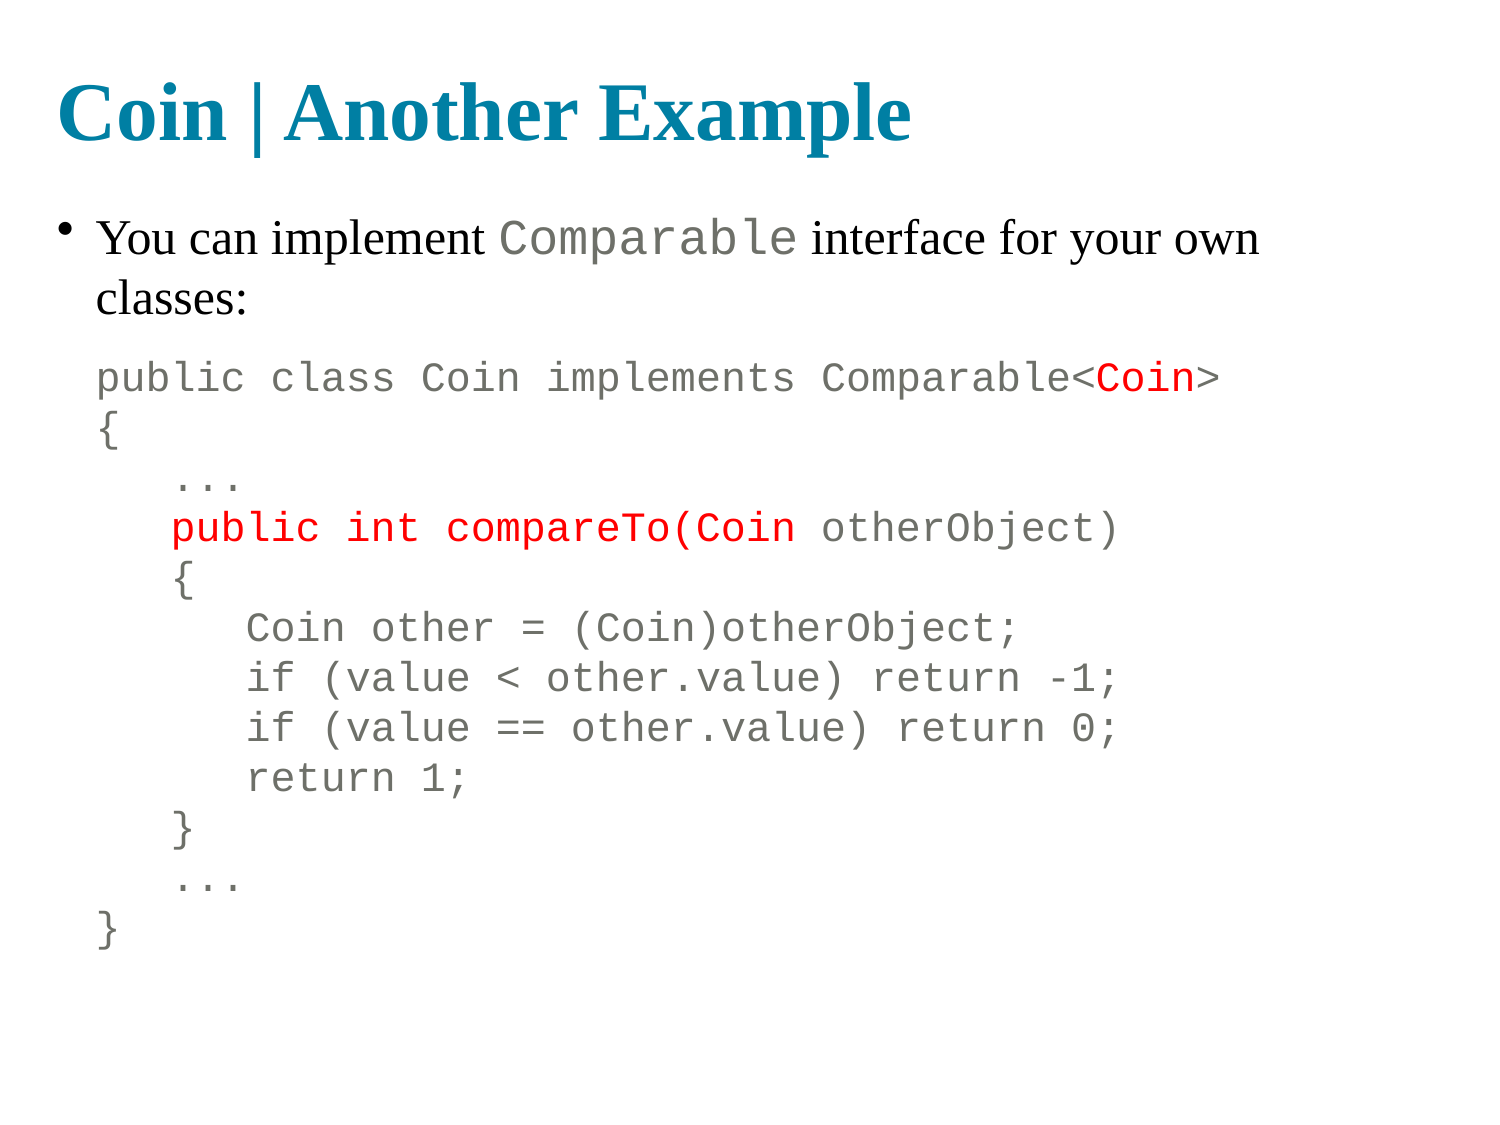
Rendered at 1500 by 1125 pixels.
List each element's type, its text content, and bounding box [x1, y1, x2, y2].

text_box Coin | Another Example [42, 50, 1150, 165]
text_box You can implement Comparable interface for your own classes: public class Coin implements Comparable<Coin> { ... public int compareTo(Coin otherObject) { Coin other = (Coin)otherObject; if (value < other.value) return -1; if (value == other.value) return 0; return 1; } ... } [42, 196, 1322, 957]
